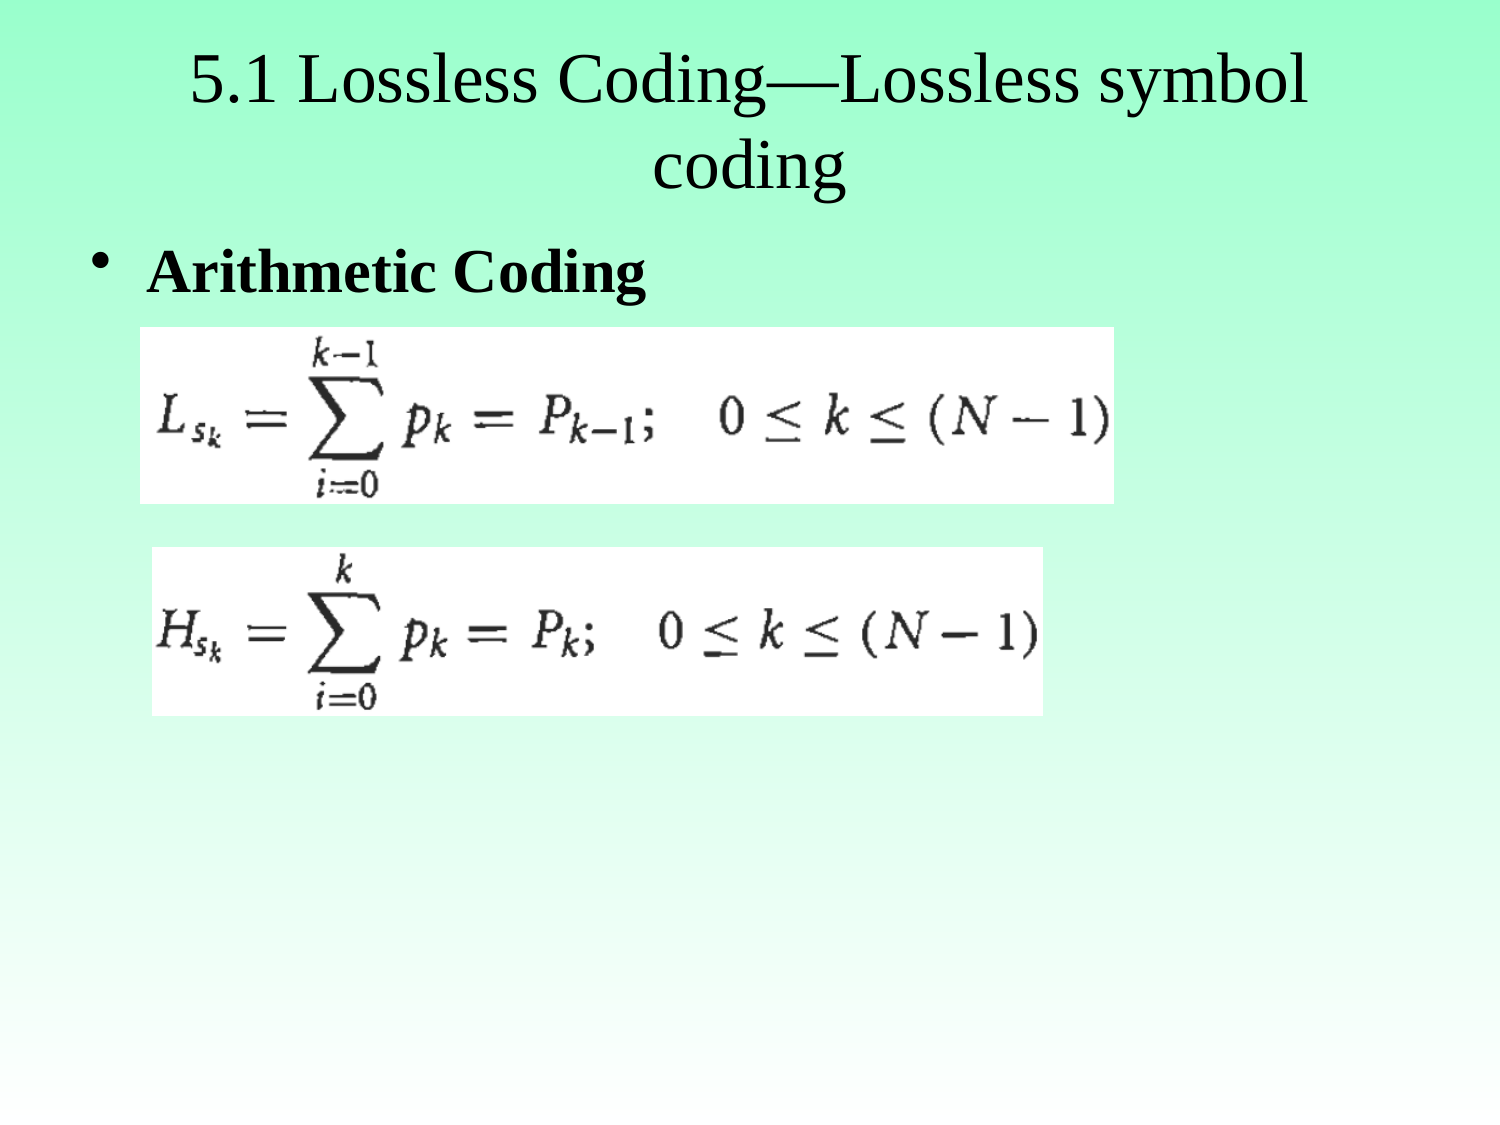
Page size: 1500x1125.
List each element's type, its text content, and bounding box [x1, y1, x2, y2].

picture [140, 327, 1114, 504]
title 5.1 Lossless Coding—Lossless symbol coding [75, 23, 1425, 211]
picture [152, 547, 1044, 717]
list Arithmetic Coding [75, 222, 1425, 332]
